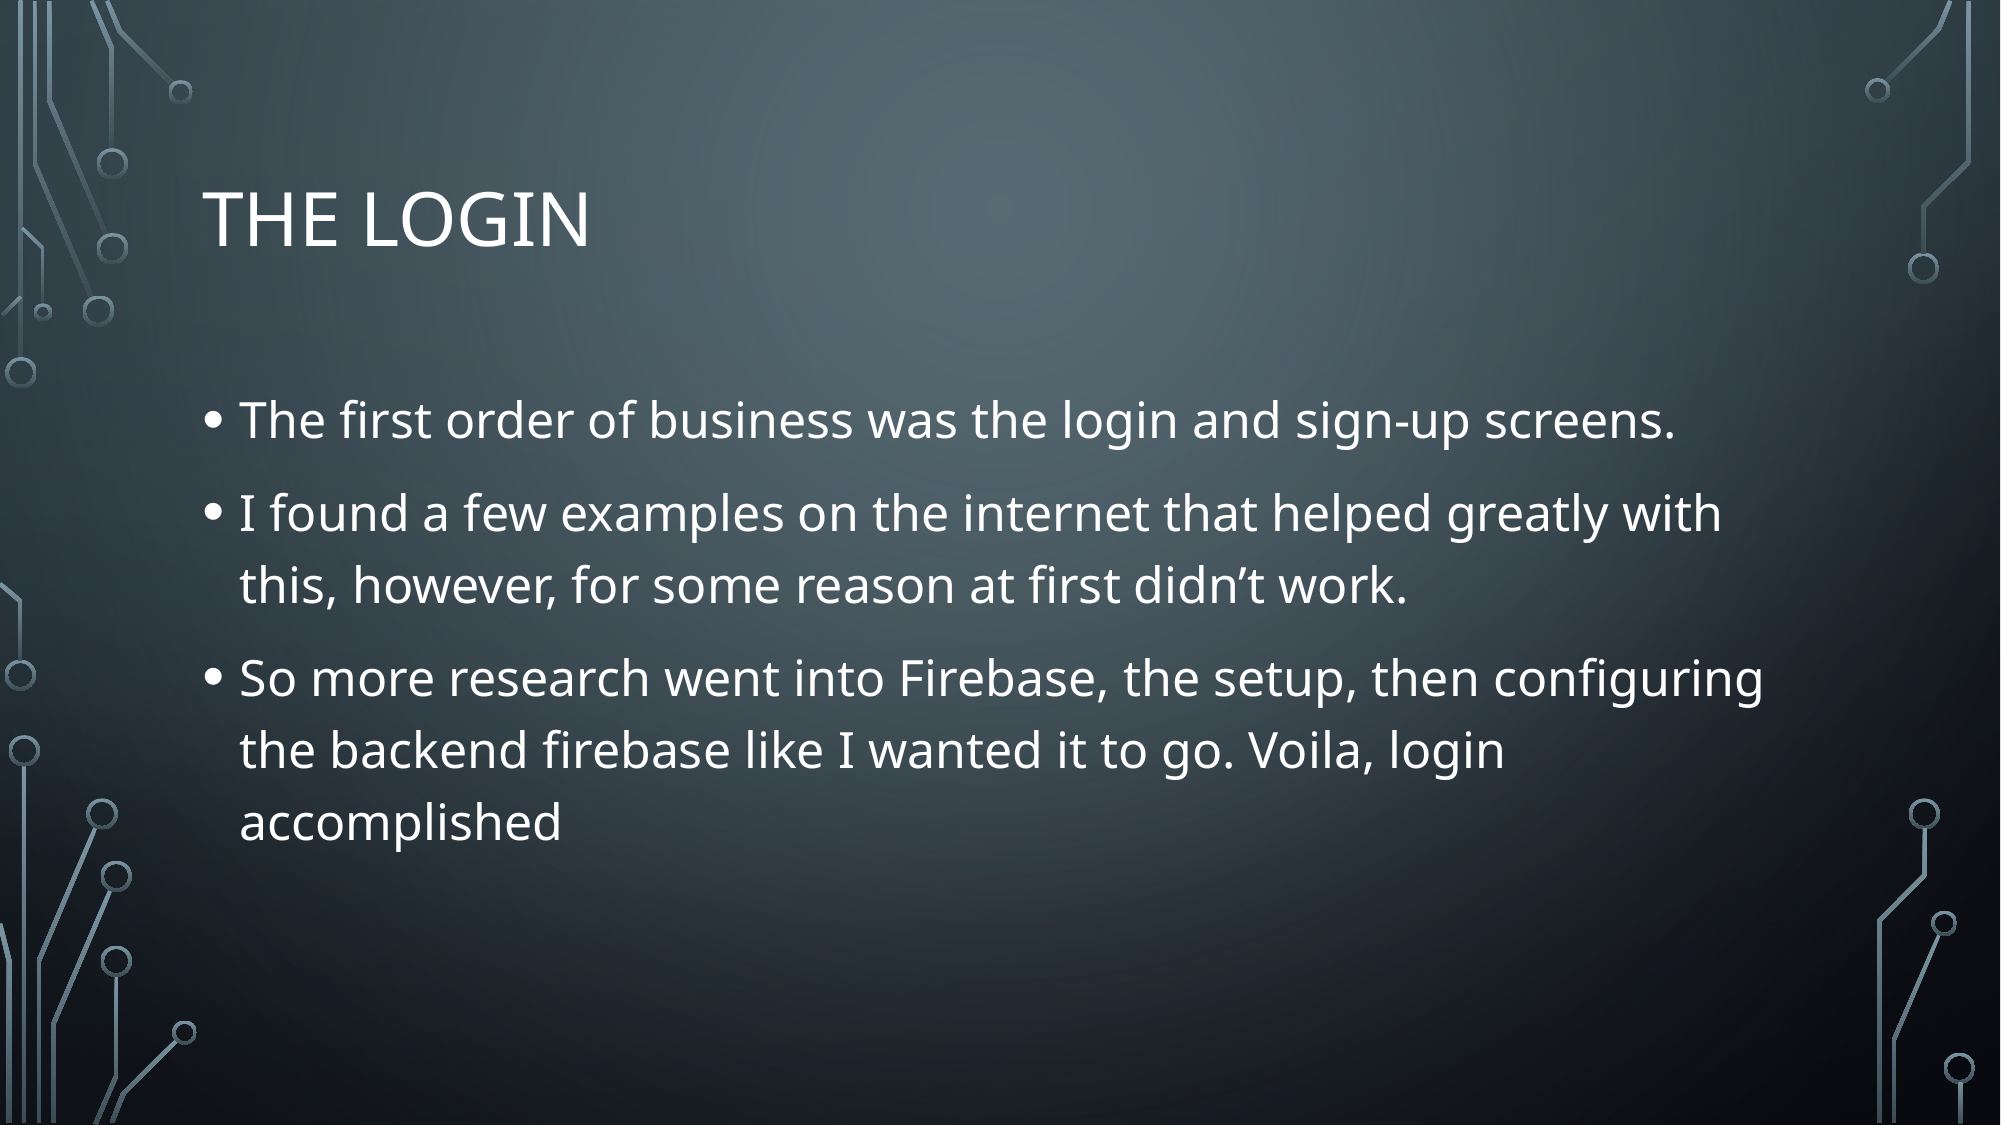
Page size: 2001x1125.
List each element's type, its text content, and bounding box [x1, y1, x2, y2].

list The first order of business was the login and sign-up screens. I found a few examples on the internet that helped greatly with this, however, for some reason at first didn’t work. So more research went into Firebase, the setup, then configuring the backend firebase like I wanted it to go. Voila, login accomplished [187, 369, 1813, 950]
title The login [187, 101, 1813, 344]
